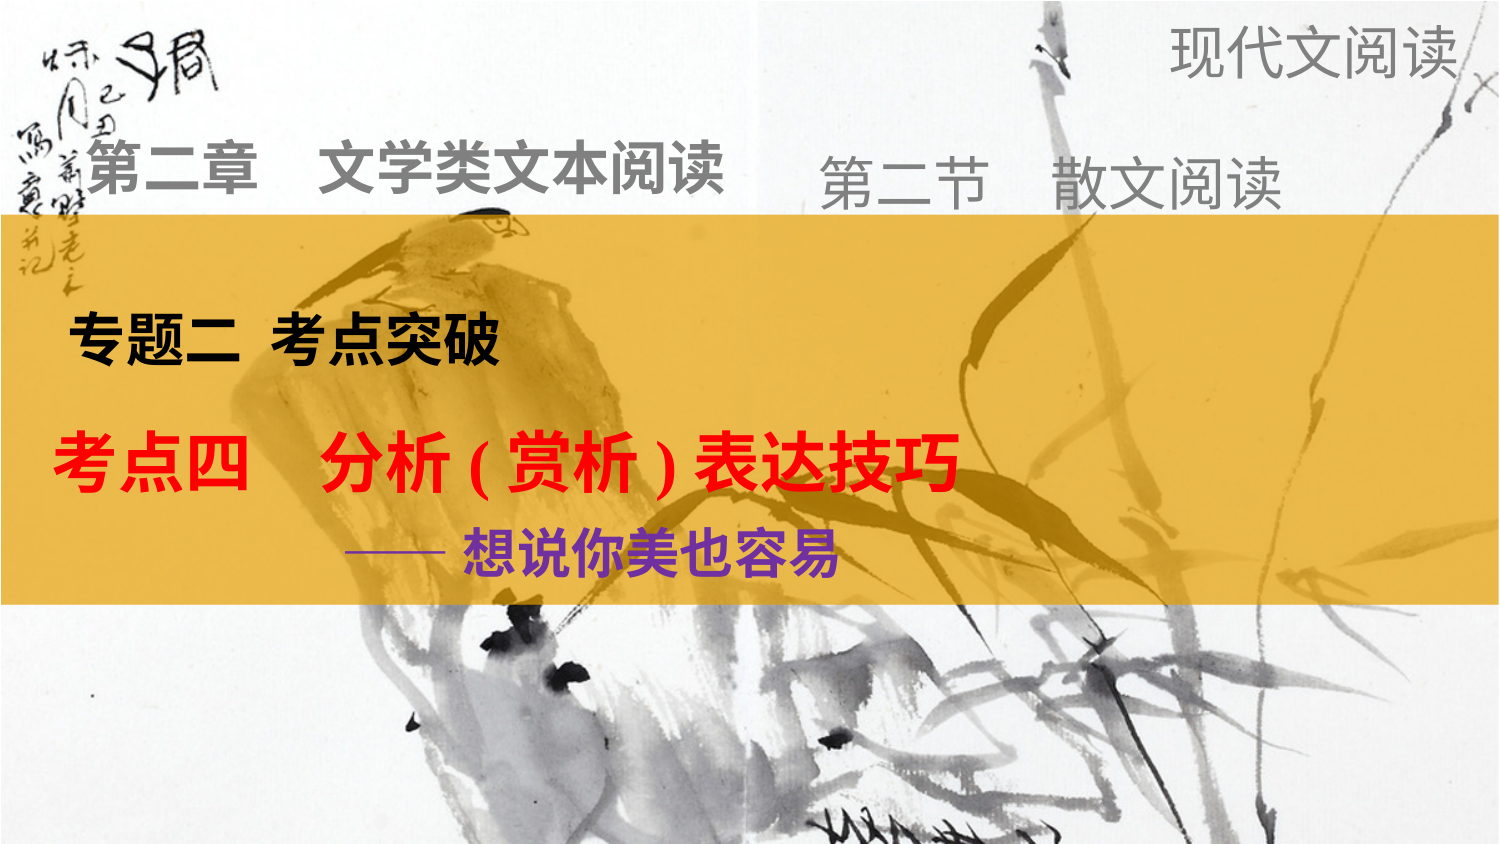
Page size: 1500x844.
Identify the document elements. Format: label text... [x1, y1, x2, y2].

text_box 第二章 文学类文本阅读 [70, 123, 741, 209]
picture [1, 1, 1499, 844]
text_box 第二节 散文阅读 [802, 126, 1338, 225]
text_box 现代文阅读 [1153, 8, 1475, 94]
text_box 专题二 考点突破 [53, 282, 644, 381]
text_box 考点四 分析(赏析)表达技巧 ——想说你美也容易 [36, 410, 976, 592]
